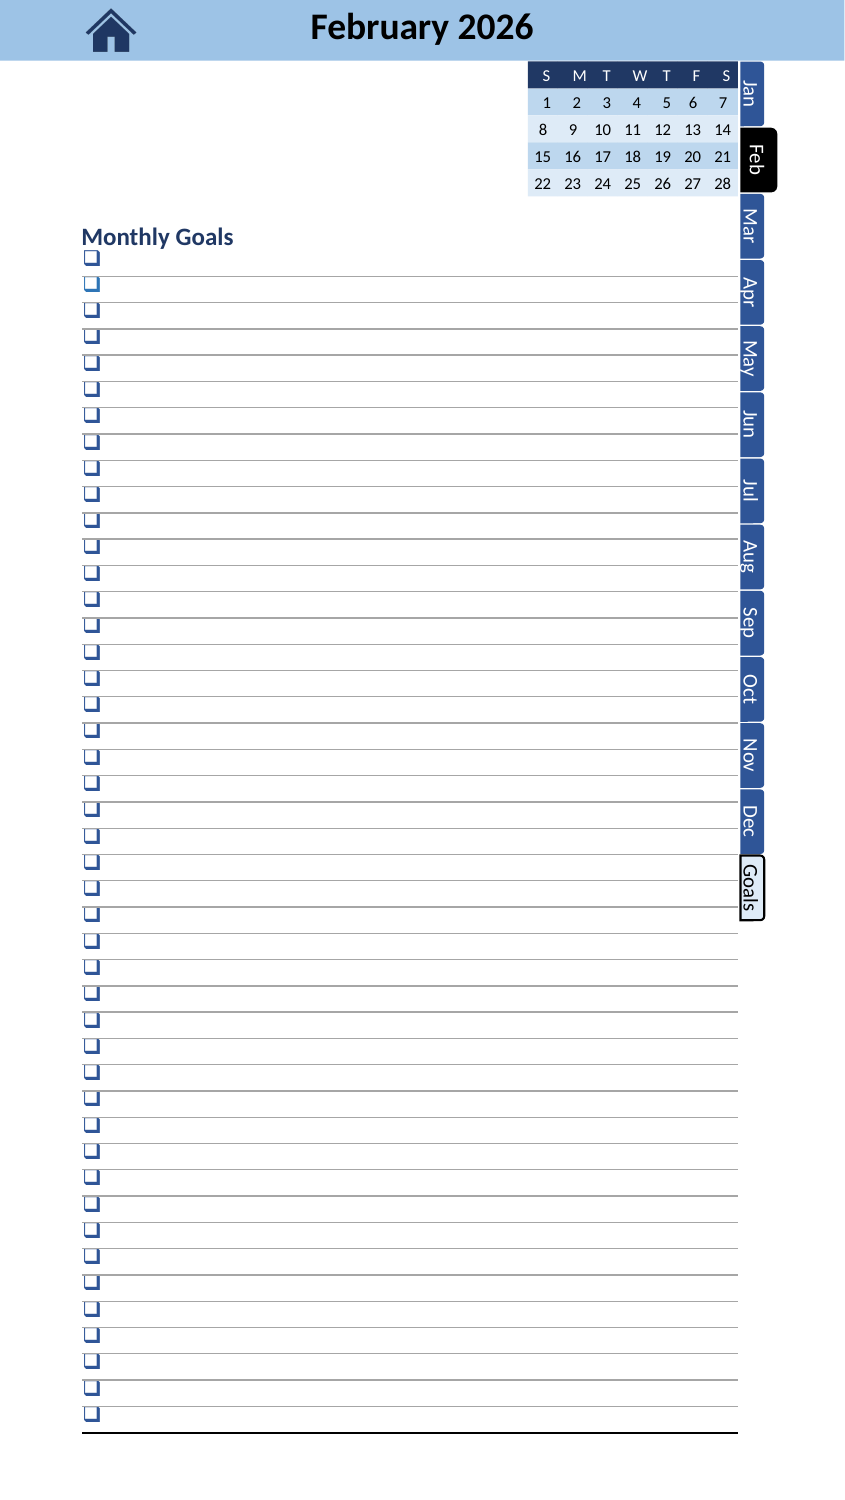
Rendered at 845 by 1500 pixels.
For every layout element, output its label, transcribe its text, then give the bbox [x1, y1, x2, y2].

picture [82, 1, 140, 59]
list February 2026 [190, 0, 655, 61]
